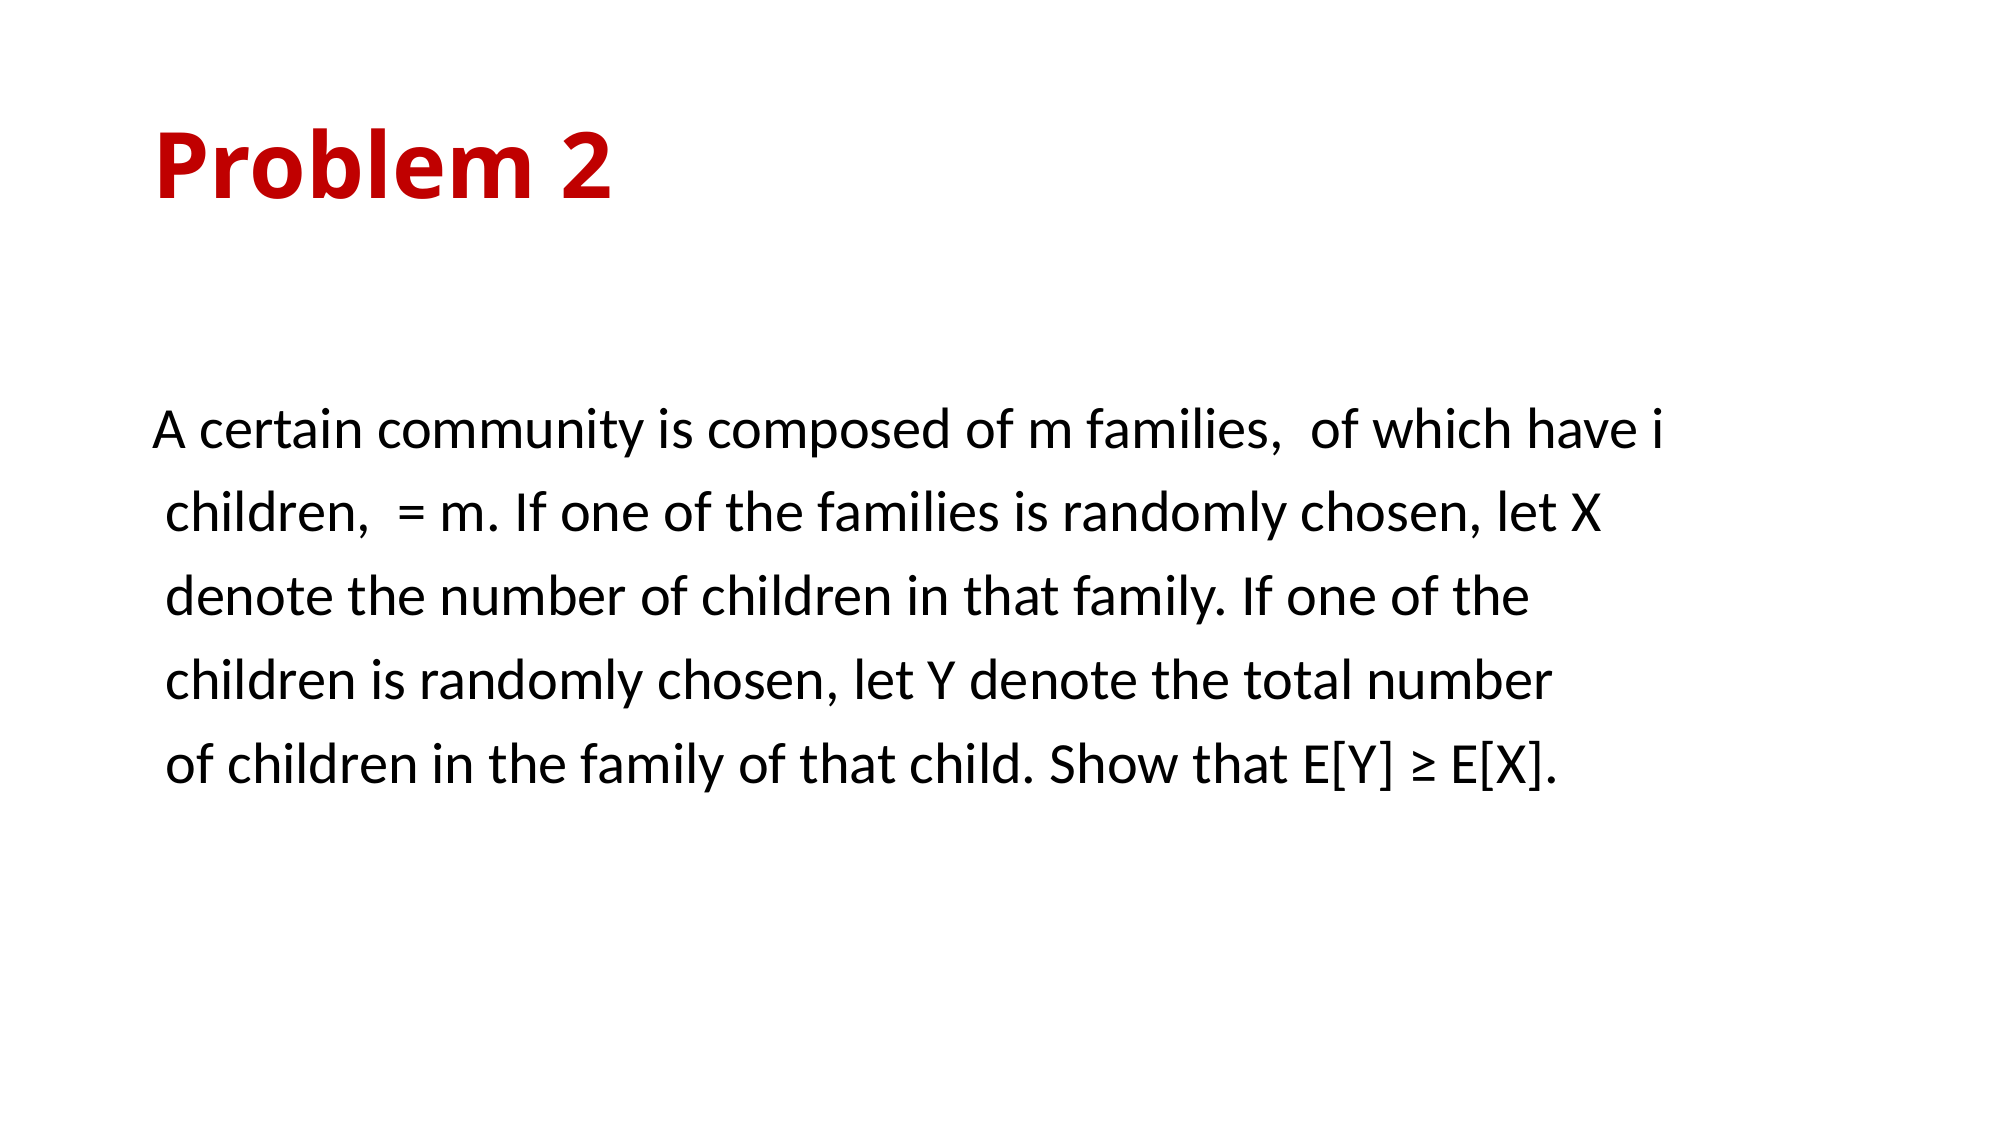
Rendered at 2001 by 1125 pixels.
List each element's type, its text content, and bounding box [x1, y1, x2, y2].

title Problem 2 [137, 59, 1863, 278]
